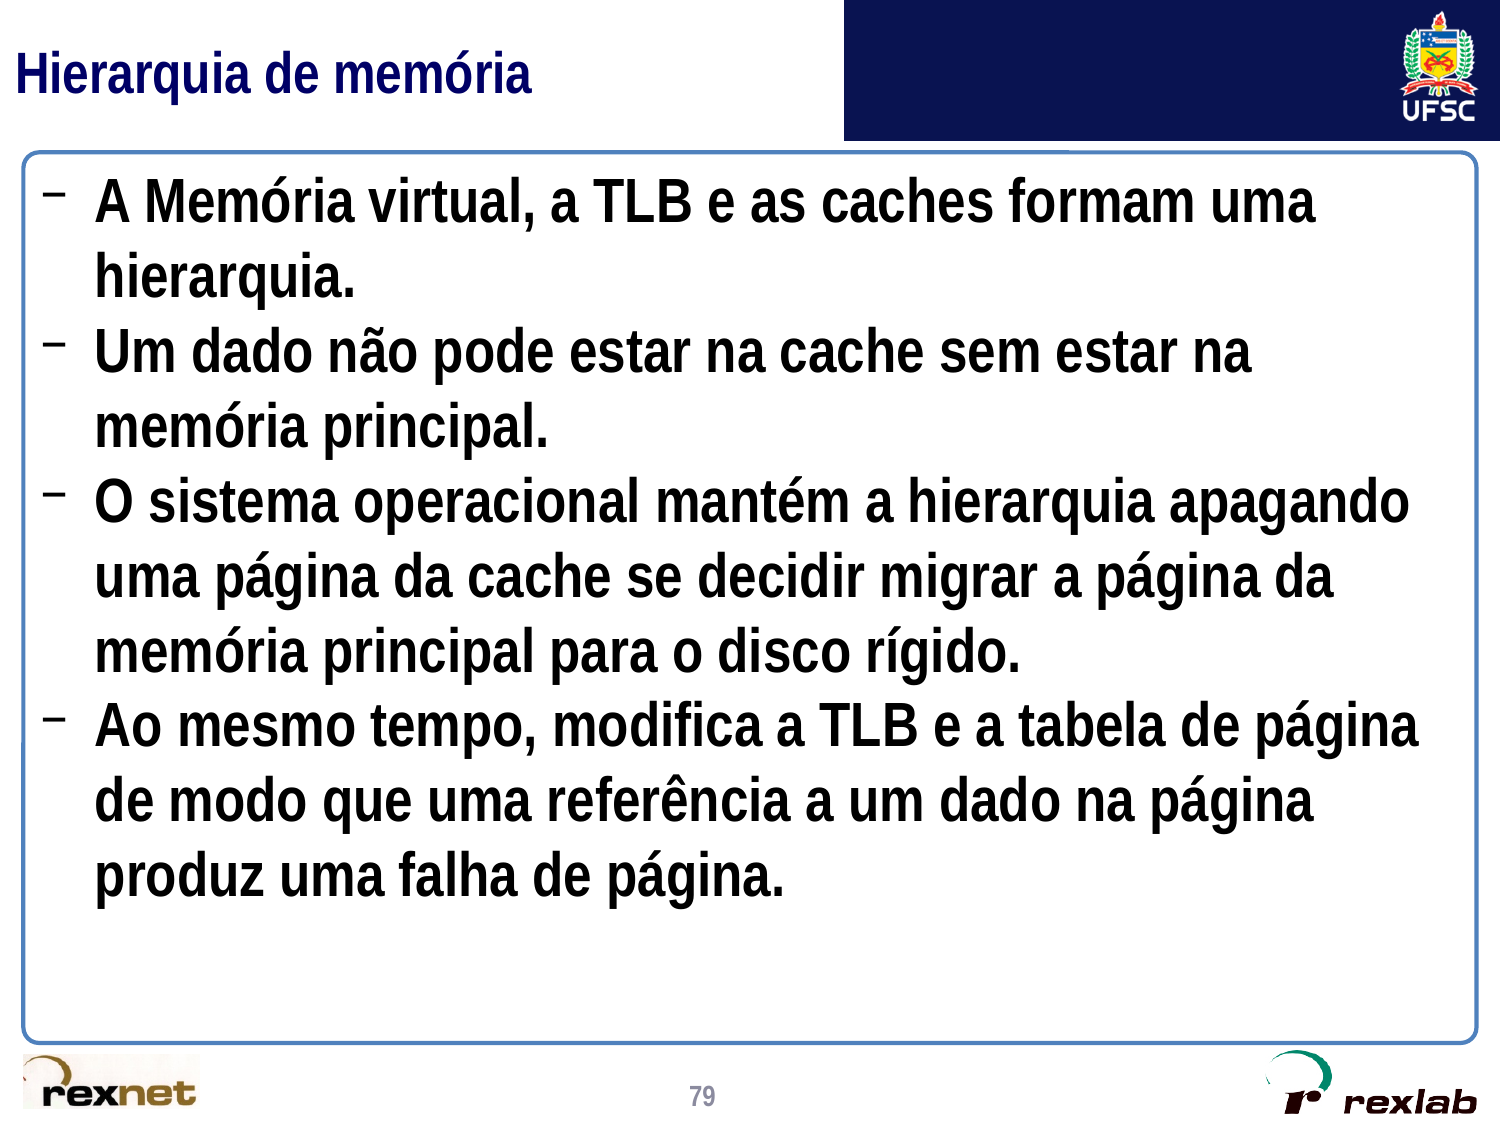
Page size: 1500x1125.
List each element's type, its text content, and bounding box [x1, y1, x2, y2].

slide_number 79 [527, 1065, 878, 1125]
title Hierarquia de memória [0, 0, 844, 141]
picture [23, 1054, 200, 1109]
picture [1265, 1049, 1477, 1114]
picture [844, 0, 1500, 141]
list A Memória virtual, a TLB e as caches formam uma hierarquia. Um dado não pode estar na cache sem estar na memória principal. O sistema operacional mantém a hierarquia apagando uma página da cache se decidir migrar a página da memória principal para o disco rígido. Ao mesmo tempo, modifica a TLB e a tabela de página de modo que uma referência a um dado na página produz uma falha de página. [23, 152, 1477, 1032]
